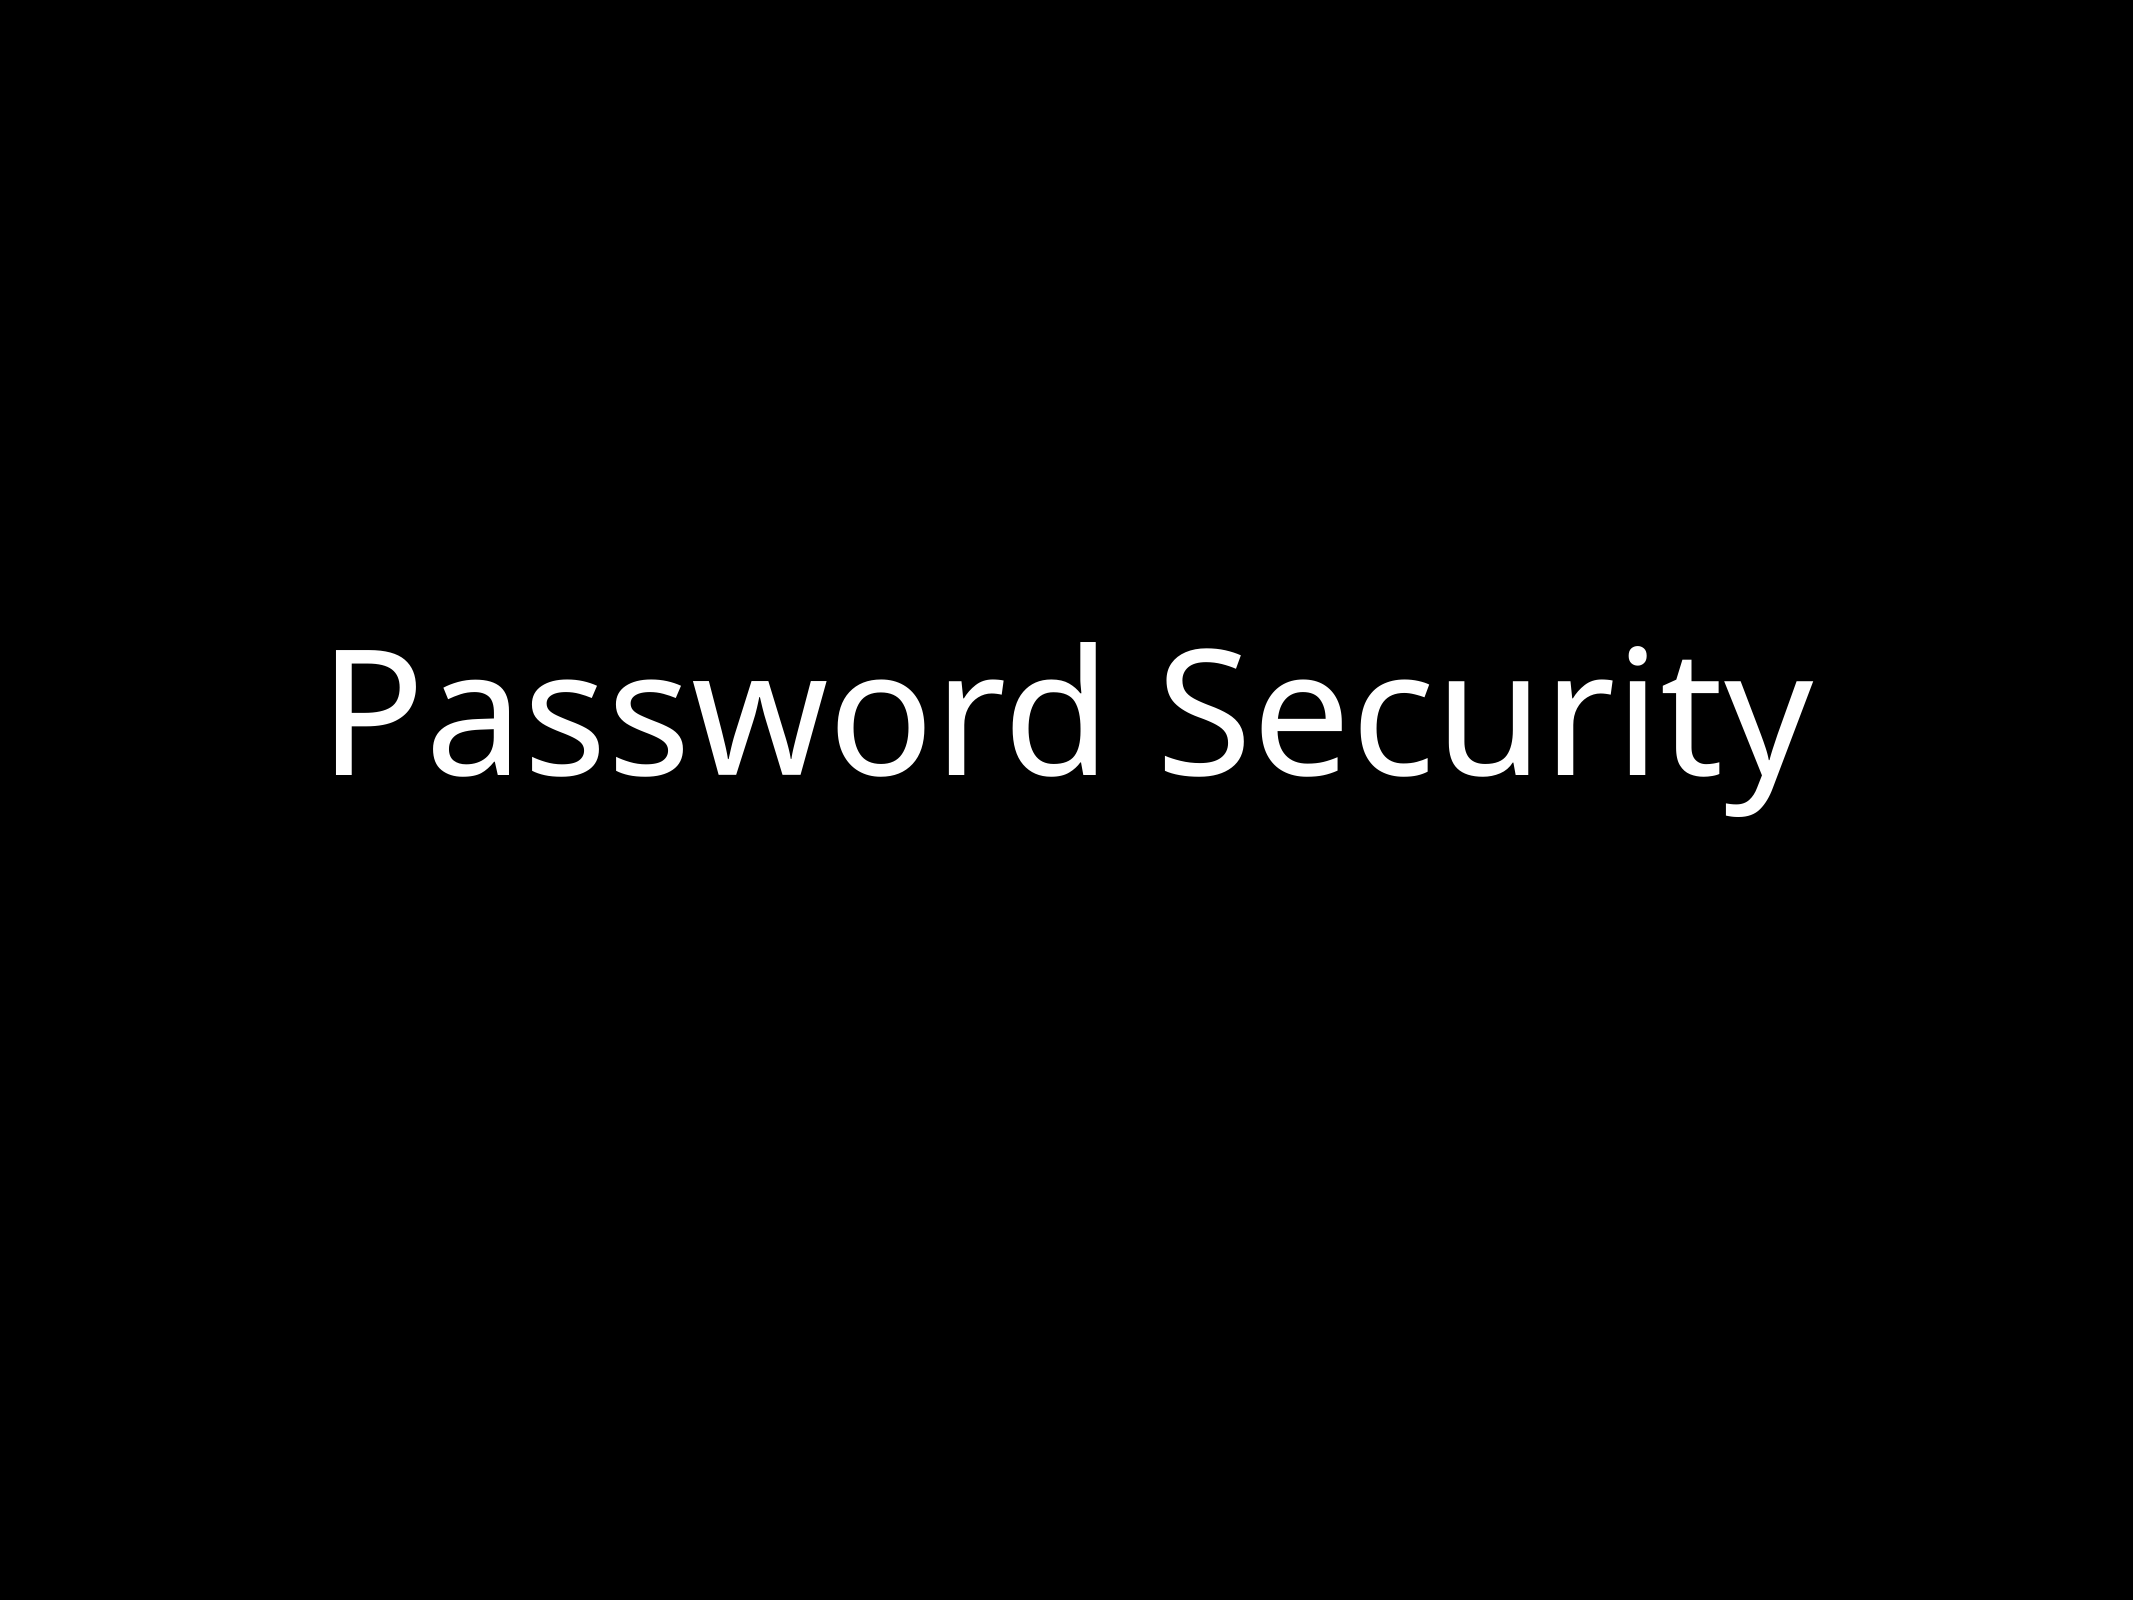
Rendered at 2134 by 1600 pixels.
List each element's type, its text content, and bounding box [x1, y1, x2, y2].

title Password Security [207, 268, 1926, 811]
